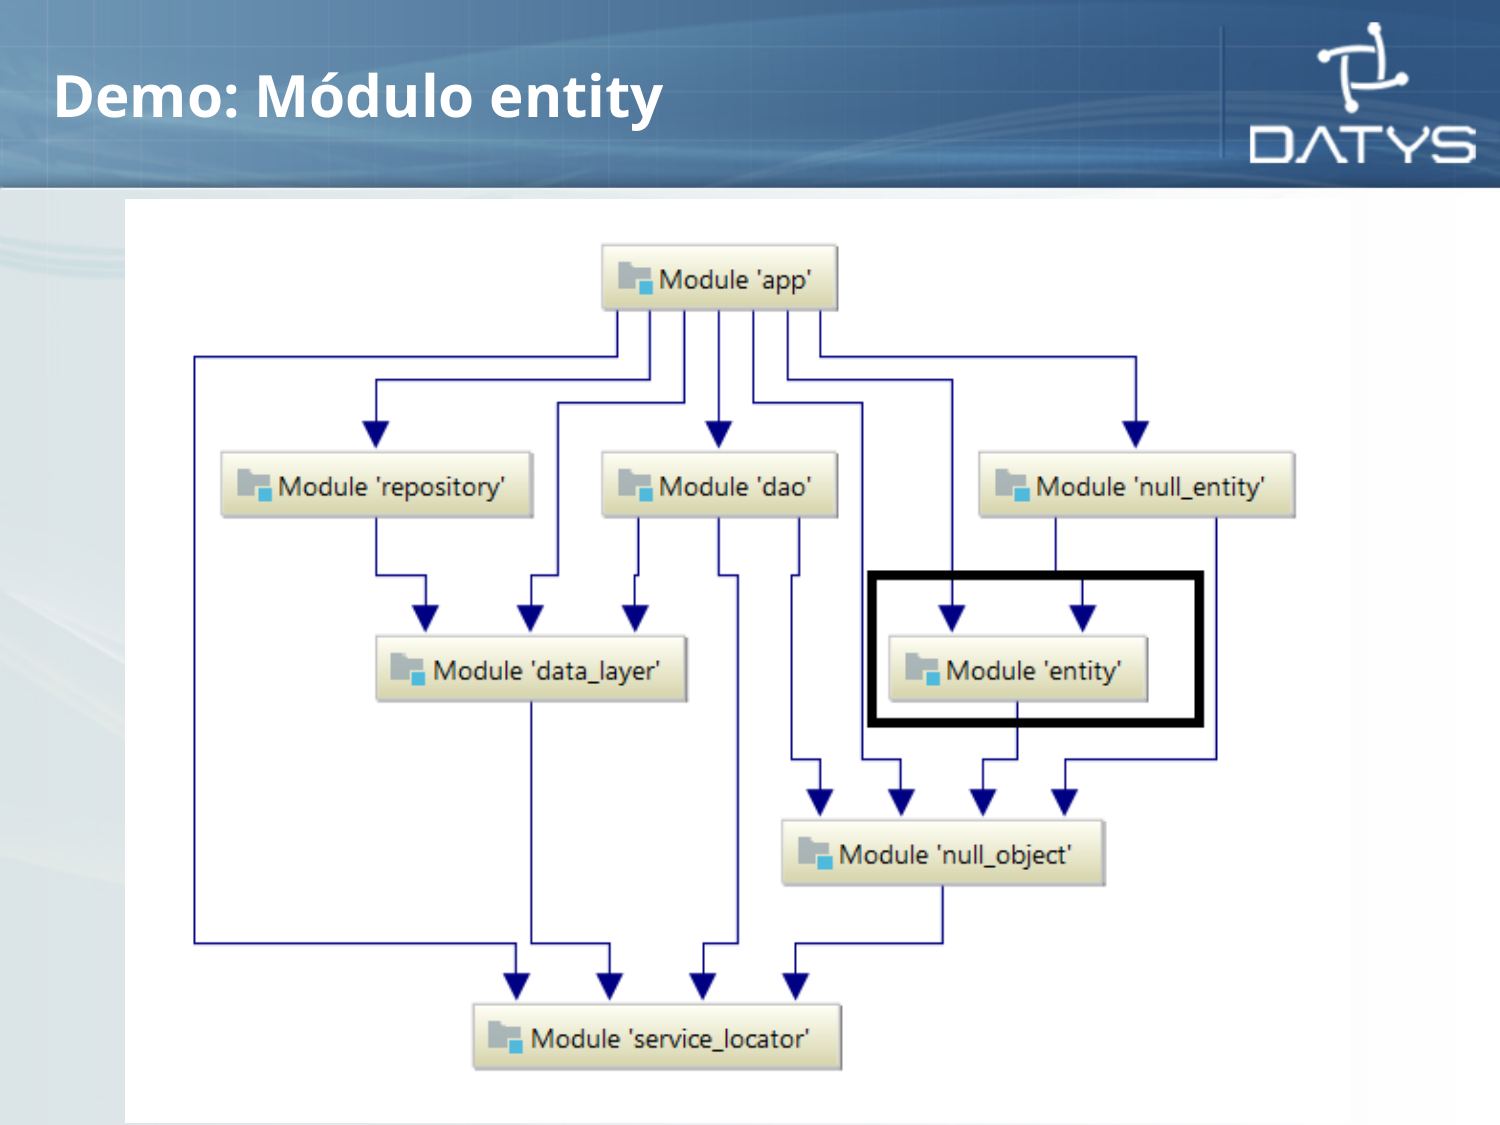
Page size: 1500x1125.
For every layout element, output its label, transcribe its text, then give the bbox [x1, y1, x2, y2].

picture [0, 0, 1500, 1125]
title Demo: Módulo entity [37, 12, 1188, 175]
